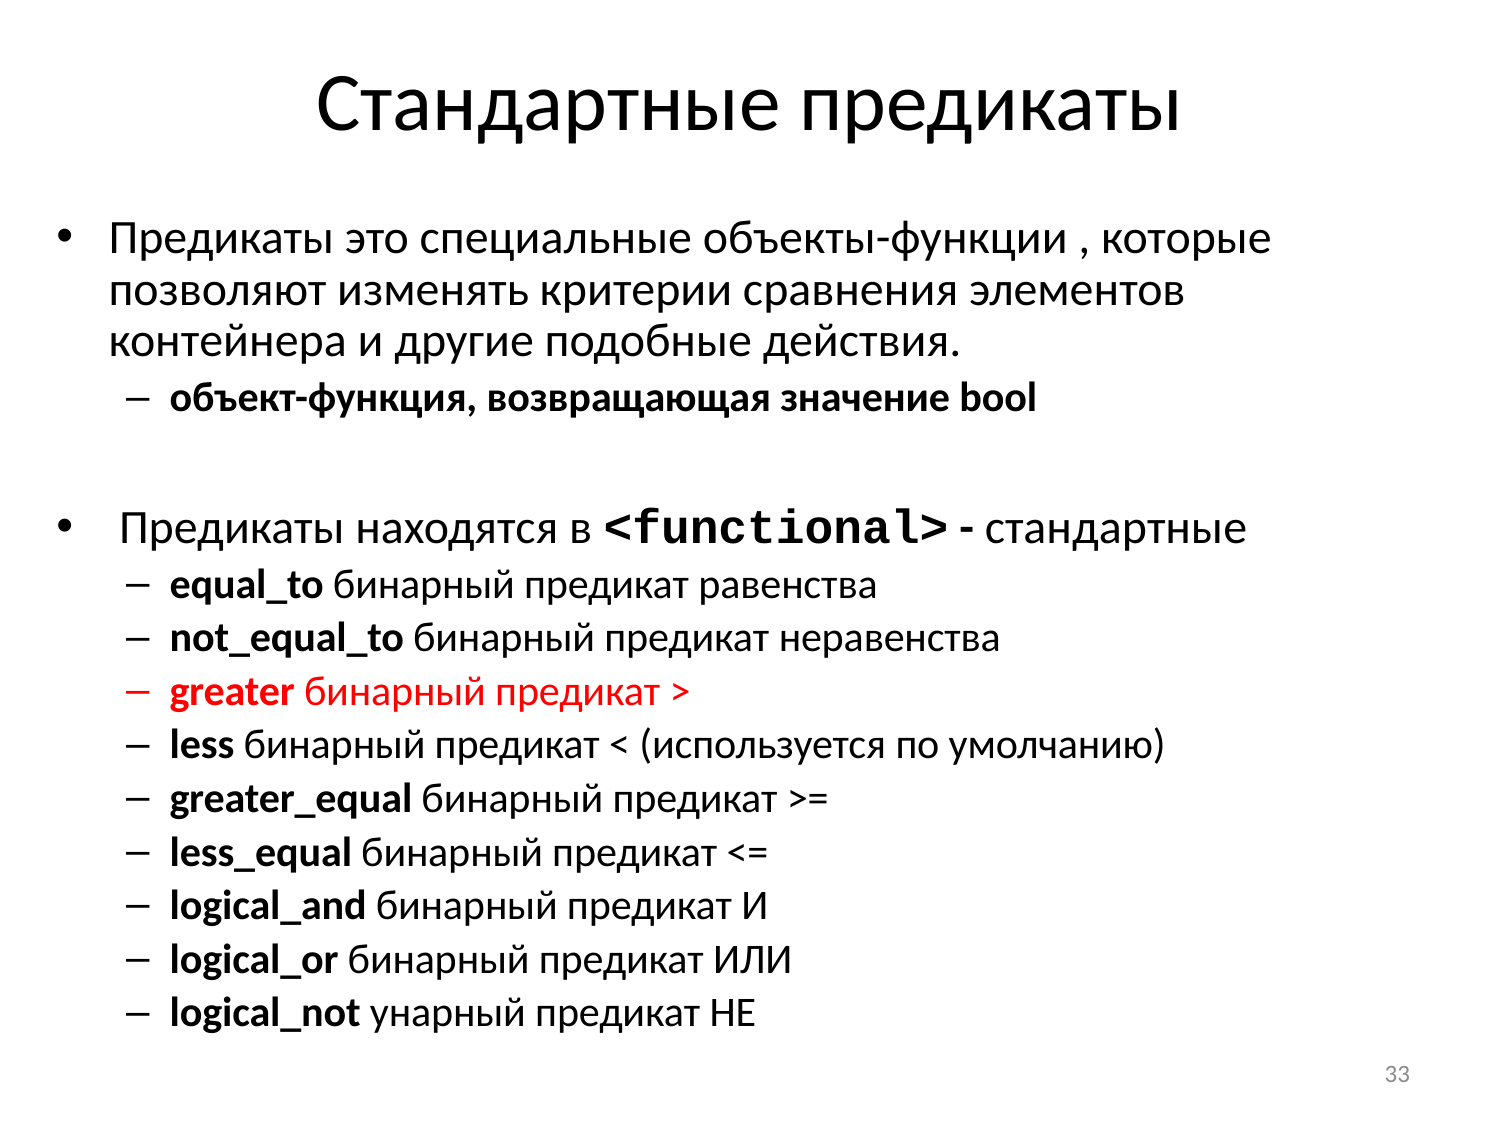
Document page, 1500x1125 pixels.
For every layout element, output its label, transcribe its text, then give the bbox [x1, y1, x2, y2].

slide_number 33 [1074, 1042, 1425, 1103]
title Стандартные предикаты [75, 45, 1425, 149]
list Предикаты это специальные объекты-функции , которые позволяют изменять критерии сравнения элементов контейнера и другие подобные действия. объект-функция, возвращающая значение bool Предикаты находятся в <functional> - стандартные equal_to бинарный предикат равенства not_equal_to бинарный предикат неравенства greater бинарный предикат > less бинарный предикат < (используется по умолчанию) greater_equal бинарный предикат >= less_equal бинарный предикат <= logical_and бинарный предикат И logical_or бинарный предикат ИЛИ logical_not унарный предикат НЕ [41, 137, 1392, 1047]
